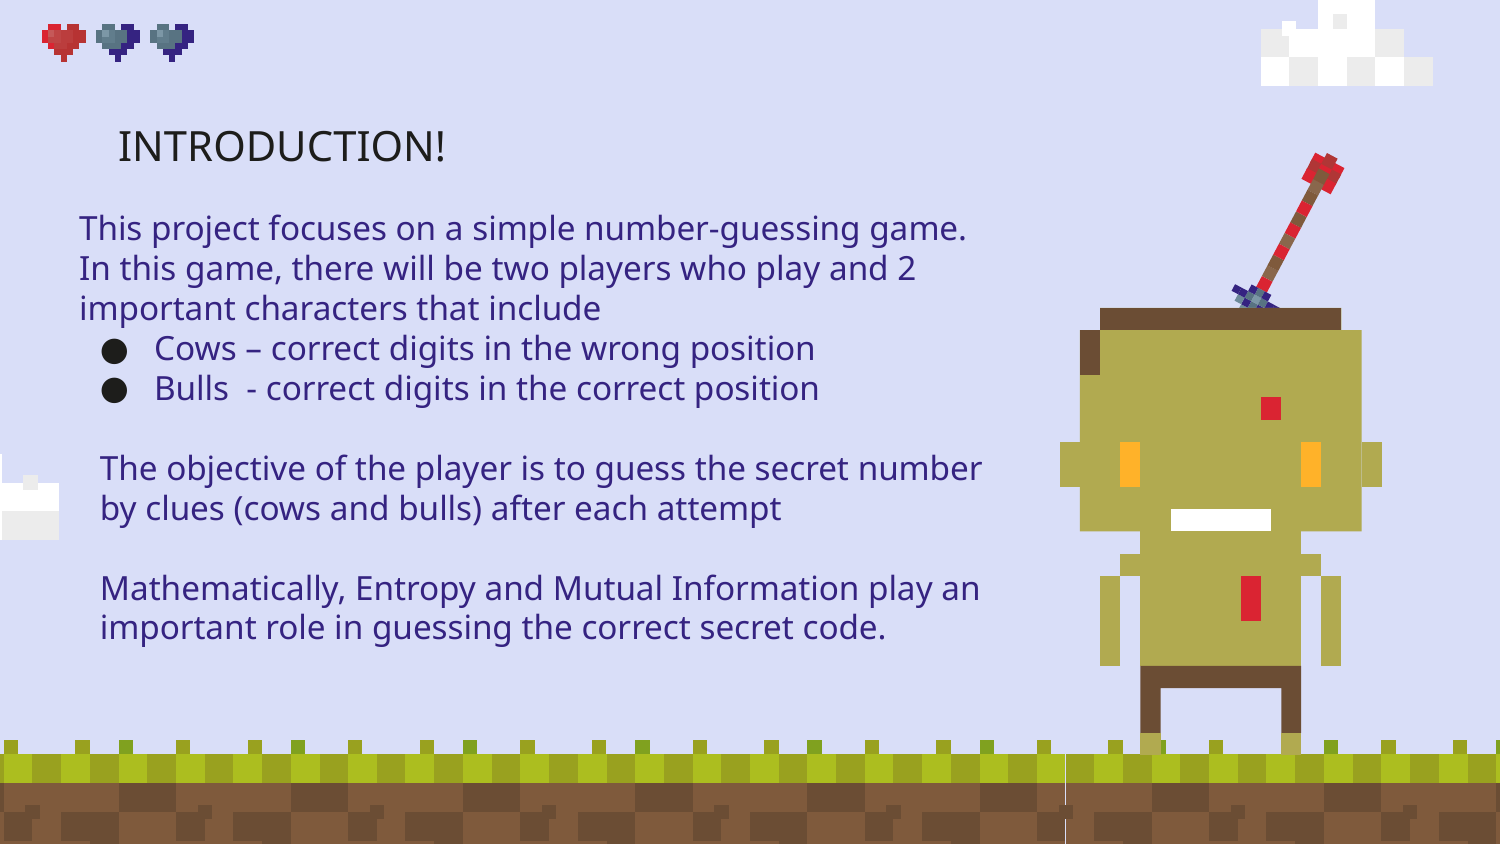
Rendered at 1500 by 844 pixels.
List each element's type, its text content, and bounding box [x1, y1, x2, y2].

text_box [1059, 307, 1383, 756]
subtitle This project focuses on a simple number-guessing game. In this game, there will be two players who play and 2 important characters that include Cows – correct digits in the wrong position Bulls - correct digits in the correct position The objective of the player is to guess the secret number by clues (cows and bulls) after each attempt Mathematically, Entropy and Mutual Information play an important role in guessing the correct secret code. [79, 206, 1000, 688]
title INTRODUCTION! [118, 76, 838, 206]
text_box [1261, 144, 1315, 306]
